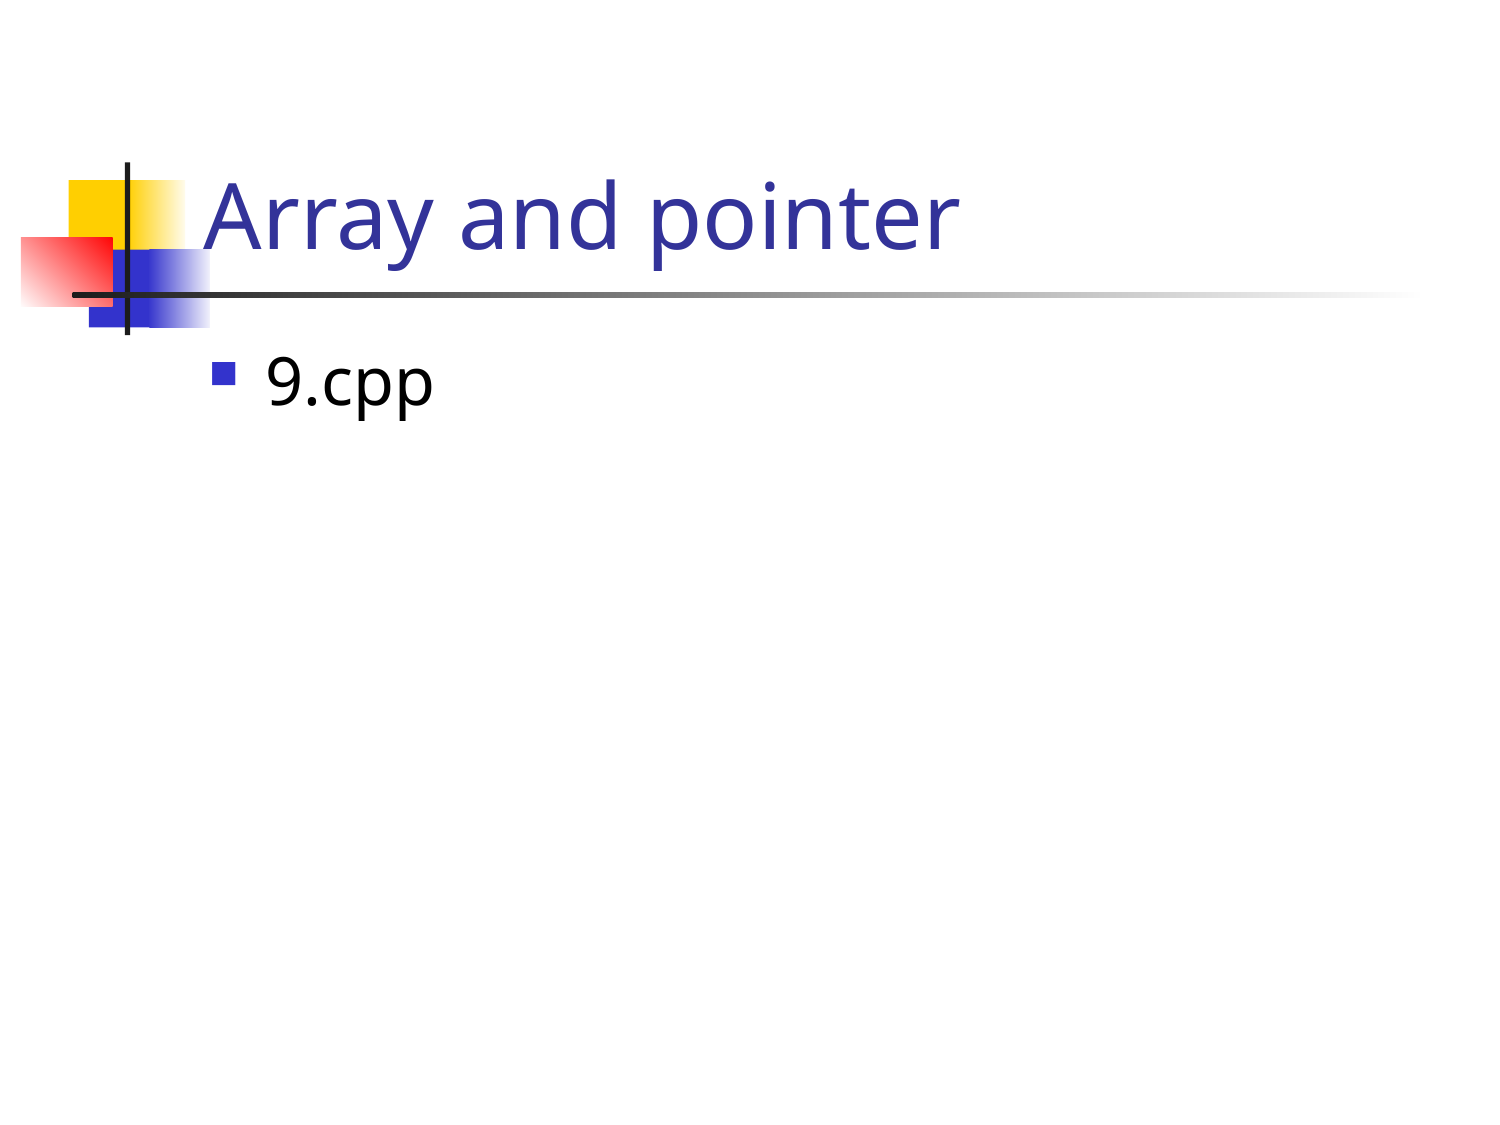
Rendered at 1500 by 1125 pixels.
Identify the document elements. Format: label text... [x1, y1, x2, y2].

list 9.cpp [193, 330, 1470, 1007]
title Array and pointer [188, 34, 1468, 276]
